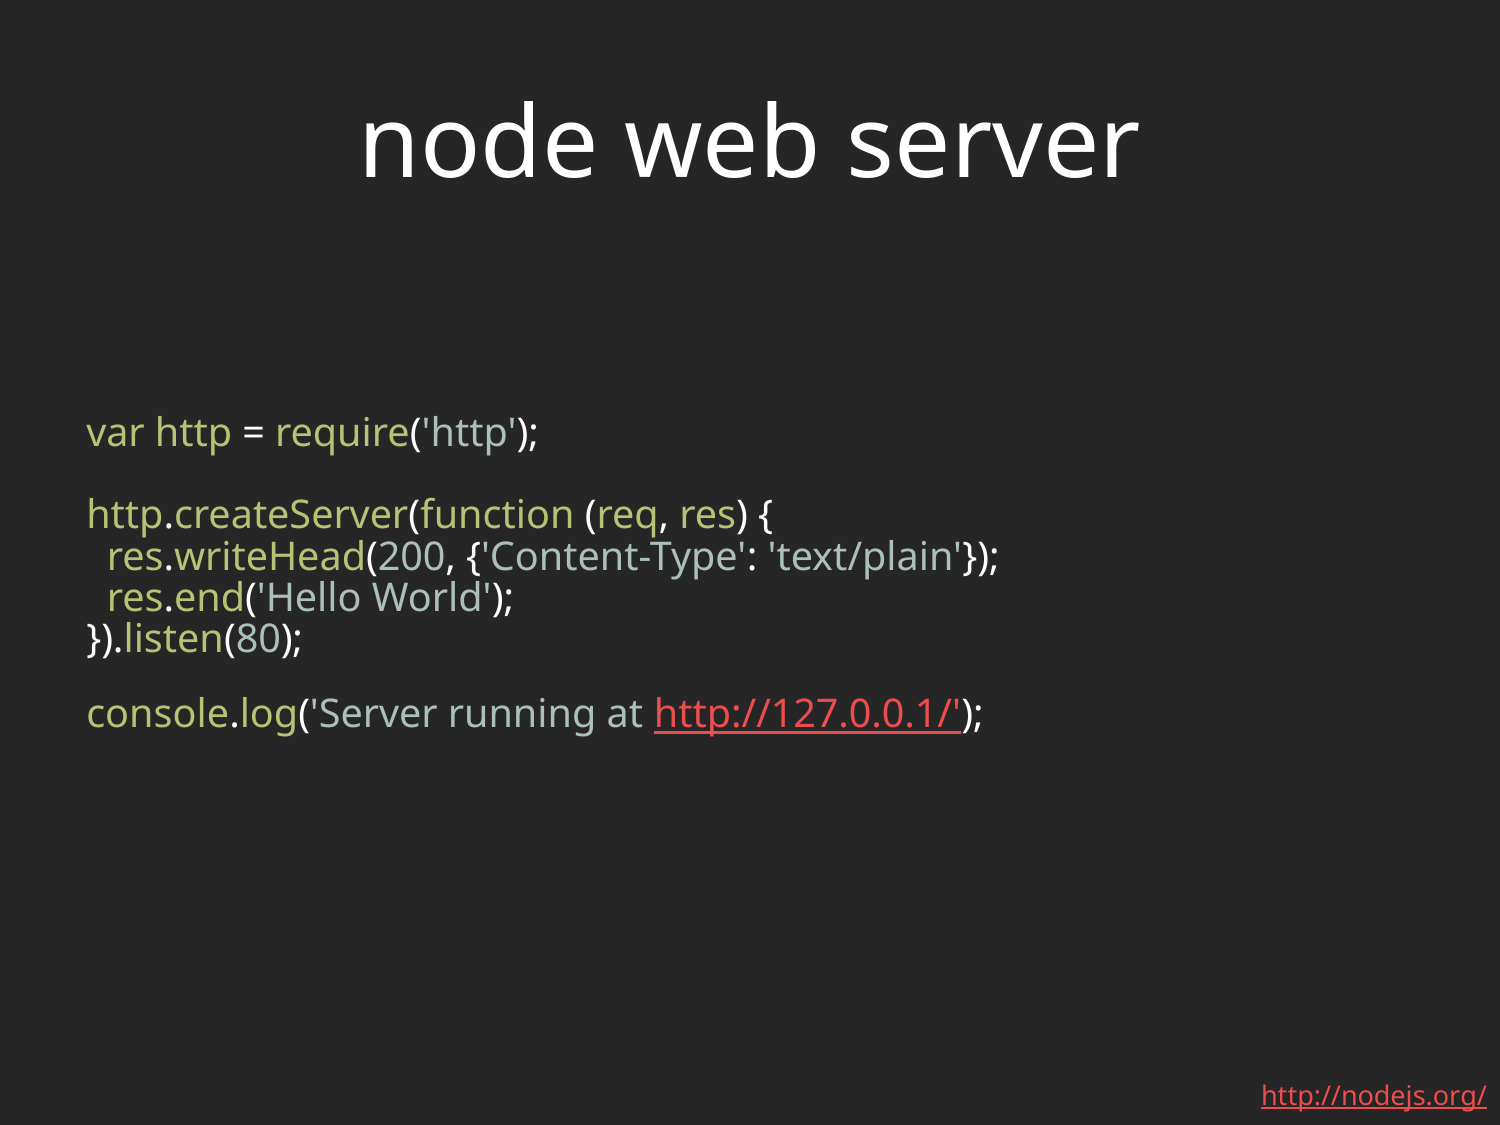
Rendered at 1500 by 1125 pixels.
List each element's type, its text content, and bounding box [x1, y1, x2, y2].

title node web server [112, 19, 1388, 255]
text_box http://nodejs.org/ [956, 1075, 1487, 1118]
text_box var http = require('http'); http.createServer(function (req, res) { res.writeHead(200, {'Content-Type': 'text/plain'}); res.end('Hello World'); }).listen(80); console.log('Server running at http://127.0.0.1/'); [86, 362, 1440, 794]
